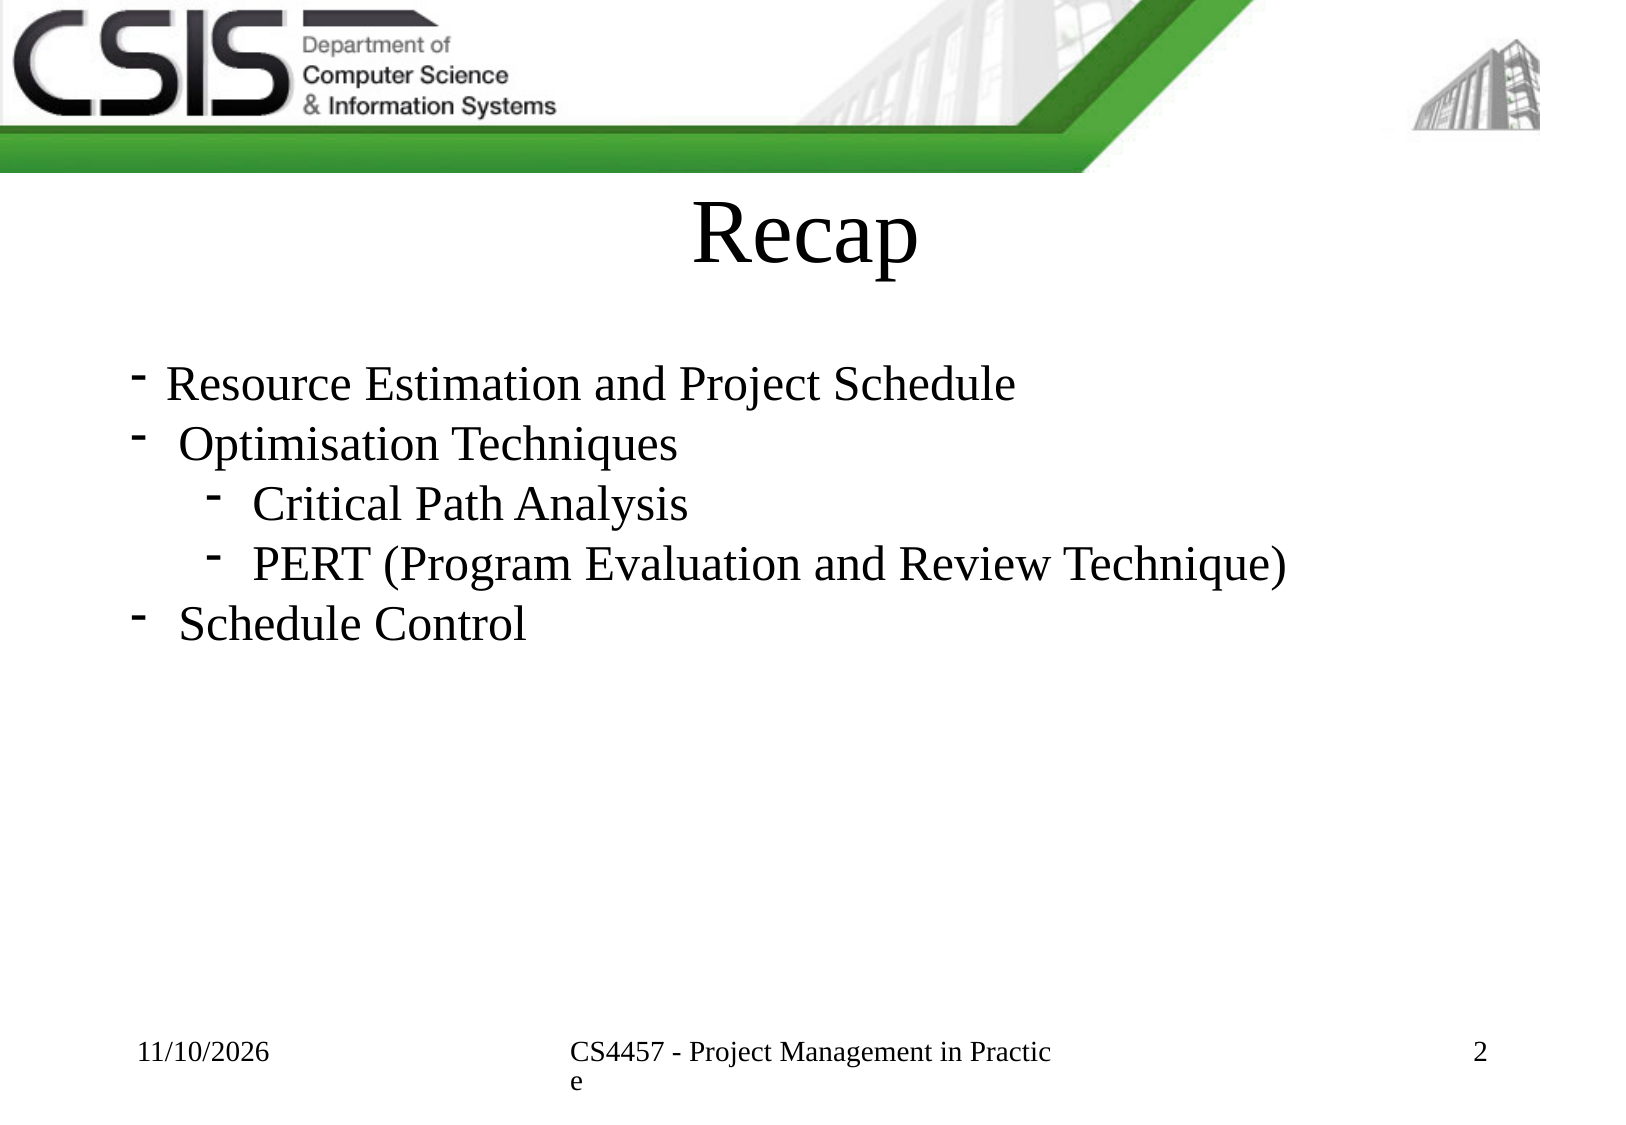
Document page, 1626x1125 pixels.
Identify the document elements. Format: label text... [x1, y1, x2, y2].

footer CS4457 - Project Management in Practice [554, 1024, 1071, 1101]
title Recap [115, 181, 1498, 280]
text_box Resource Estimation and Project Schedule Optimisation Techniques Critical Path Analysis PERT (Program Evaluation and Review Technique) Schedule Control [115, 342, 1510, 658]
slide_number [121, 1024, 461, 1101]
slide_number 1 [1164, 1024, 1504, 1101]
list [0, 0, 1540, 173]
